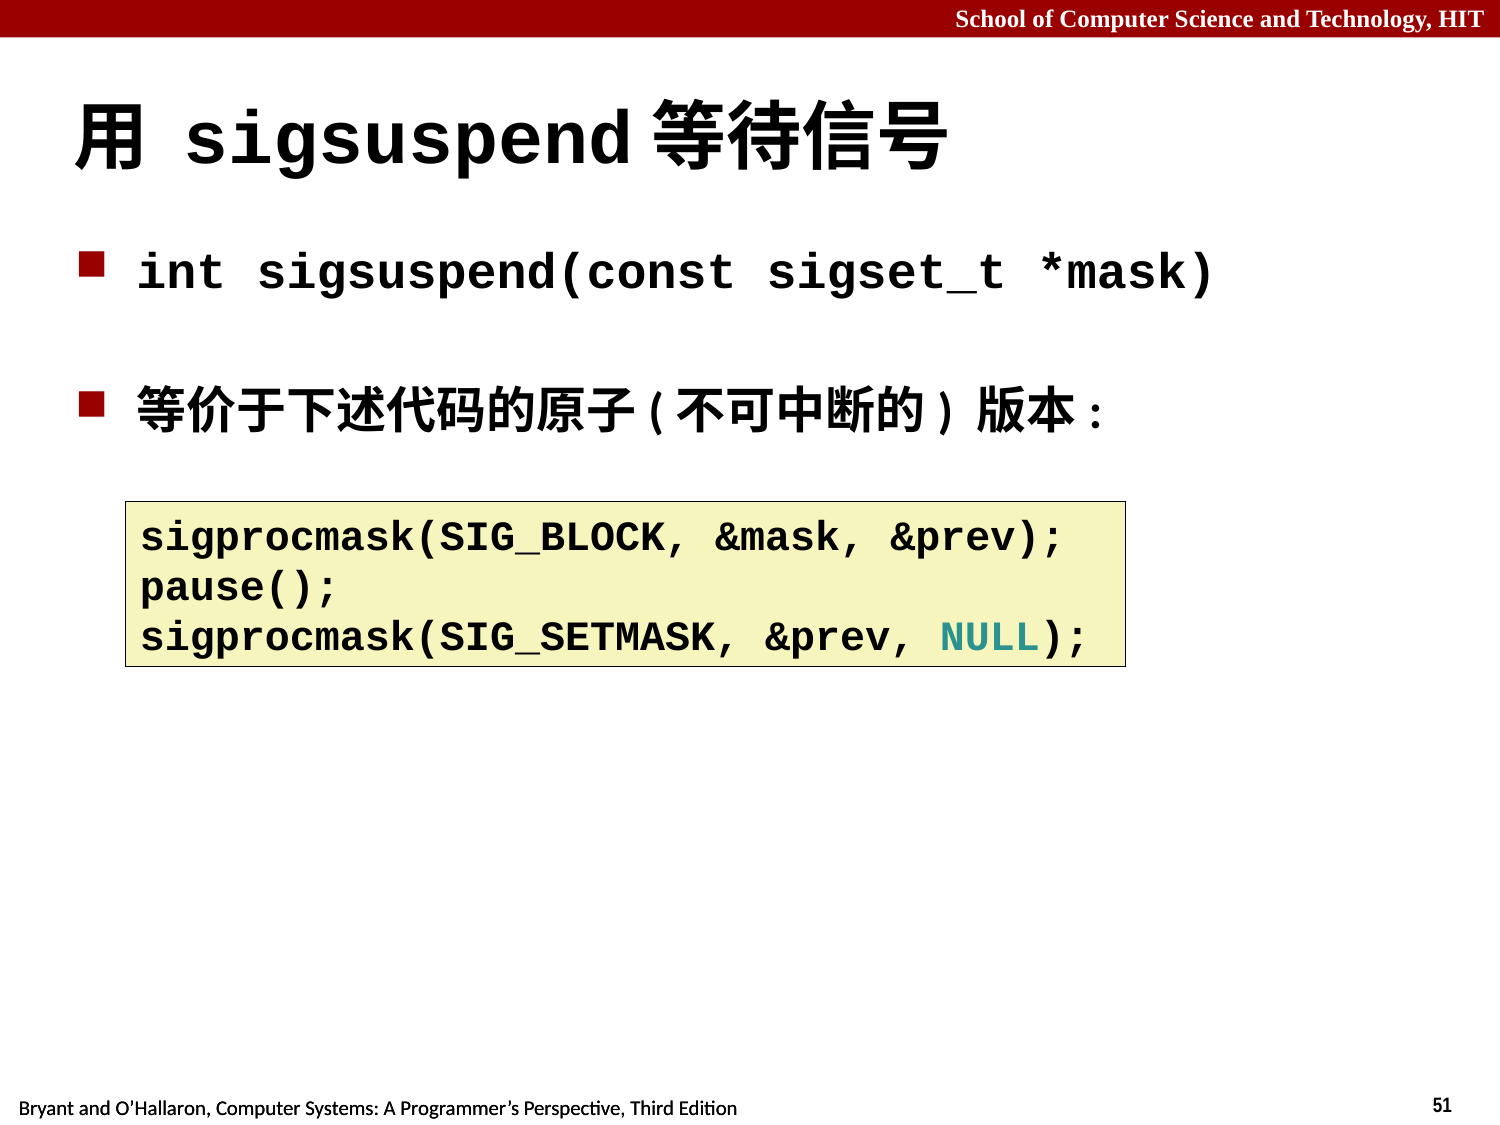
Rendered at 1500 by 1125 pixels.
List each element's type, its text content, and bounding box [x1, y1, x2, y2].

title 用 sigsuspend等待信号 [58, 71, 1451, 197]
list int sigsuspend(const sigset_t *mask) 等价于下述代码的原子(不可中断的) 版本: [64, 230, 1361, 313]
text_box sigprocmask(SIG_BLOCK, &mask, &prev); pause(); sigprocmask(SIG_SETMASK, &prev, NULL); [125, 501, 1125, 666]
